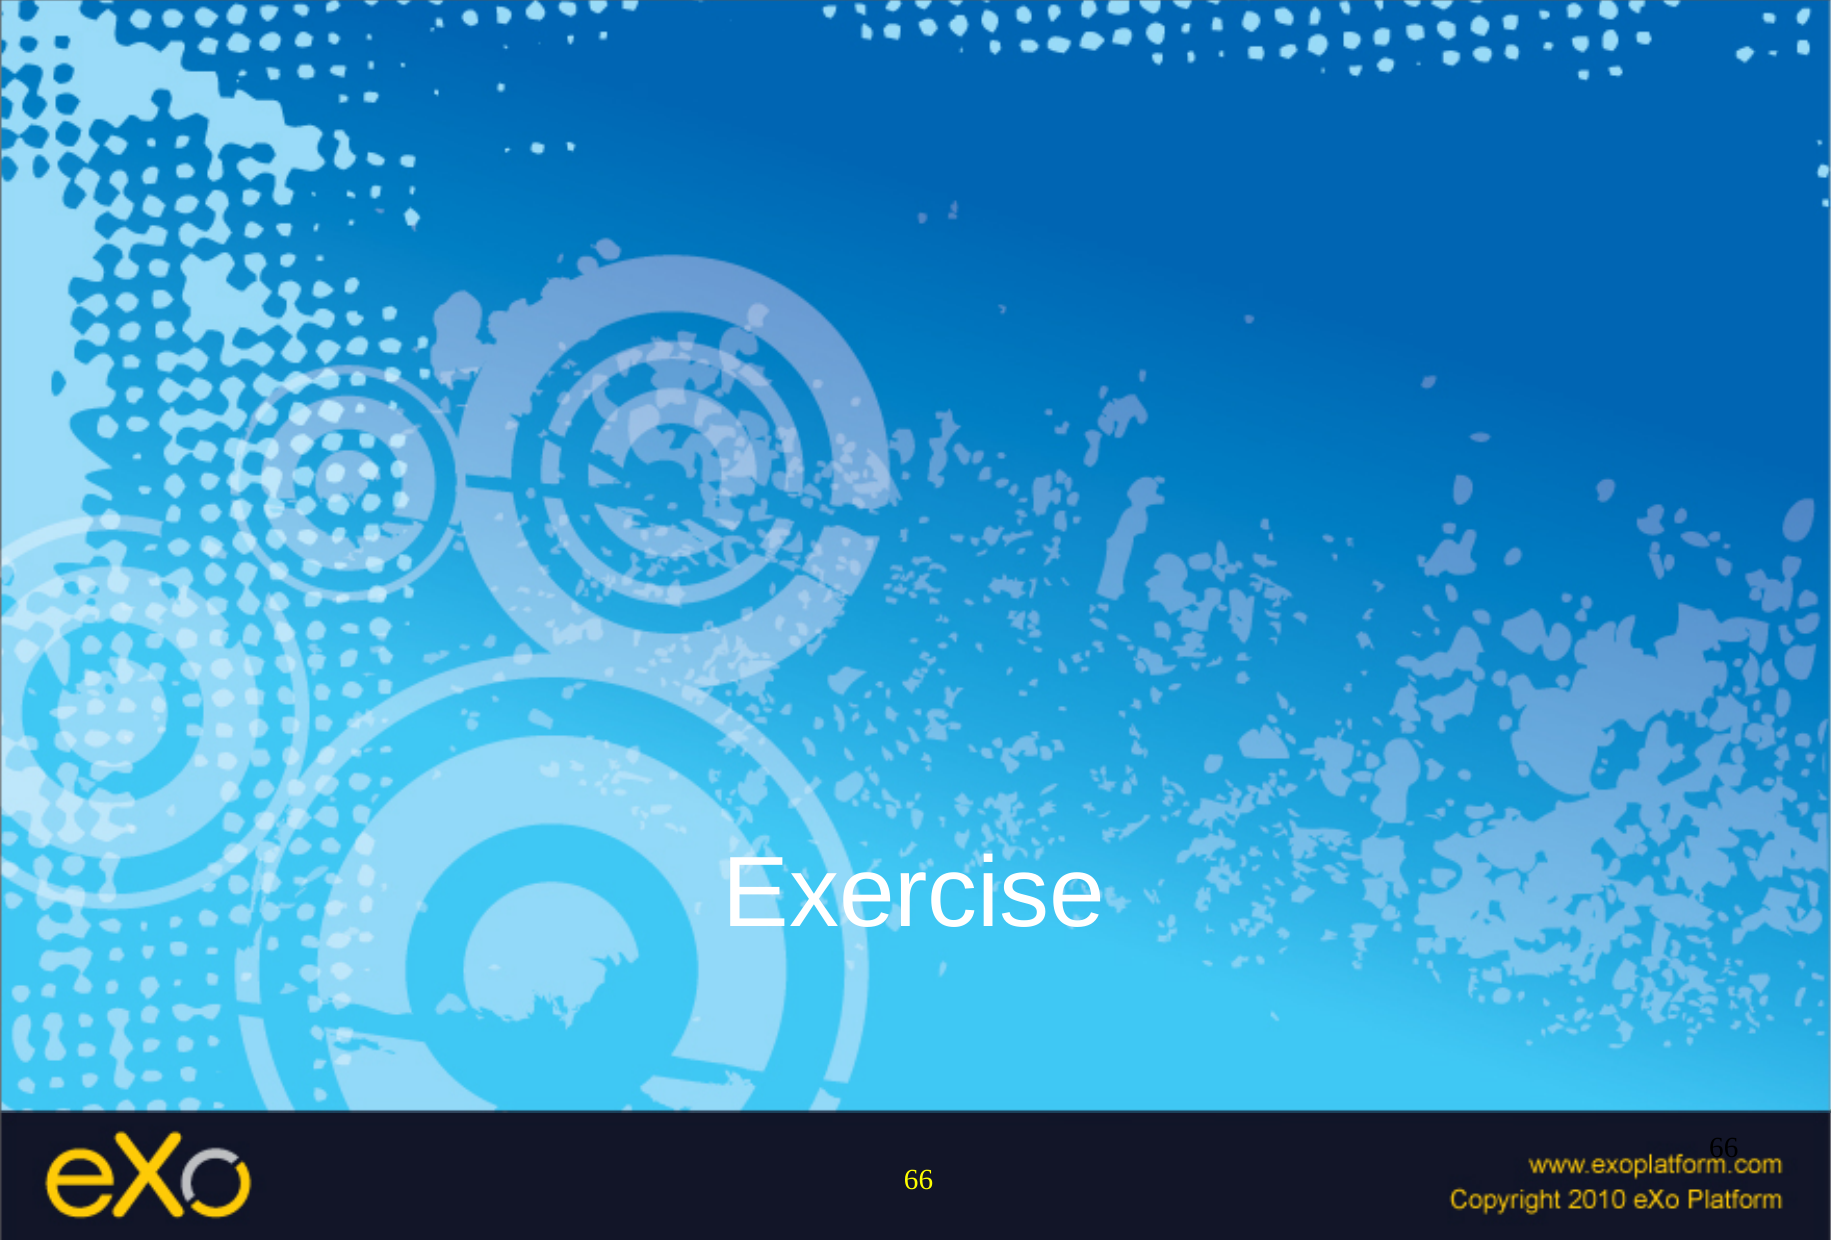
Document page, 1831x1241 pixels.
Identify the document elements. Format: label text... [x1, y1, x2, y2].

text_box Exercise [90, 769, 1738, 1015]
text_box 66 [1312, 1129, 1739, 1215]
picture [0, 0, 1831, 1240]
